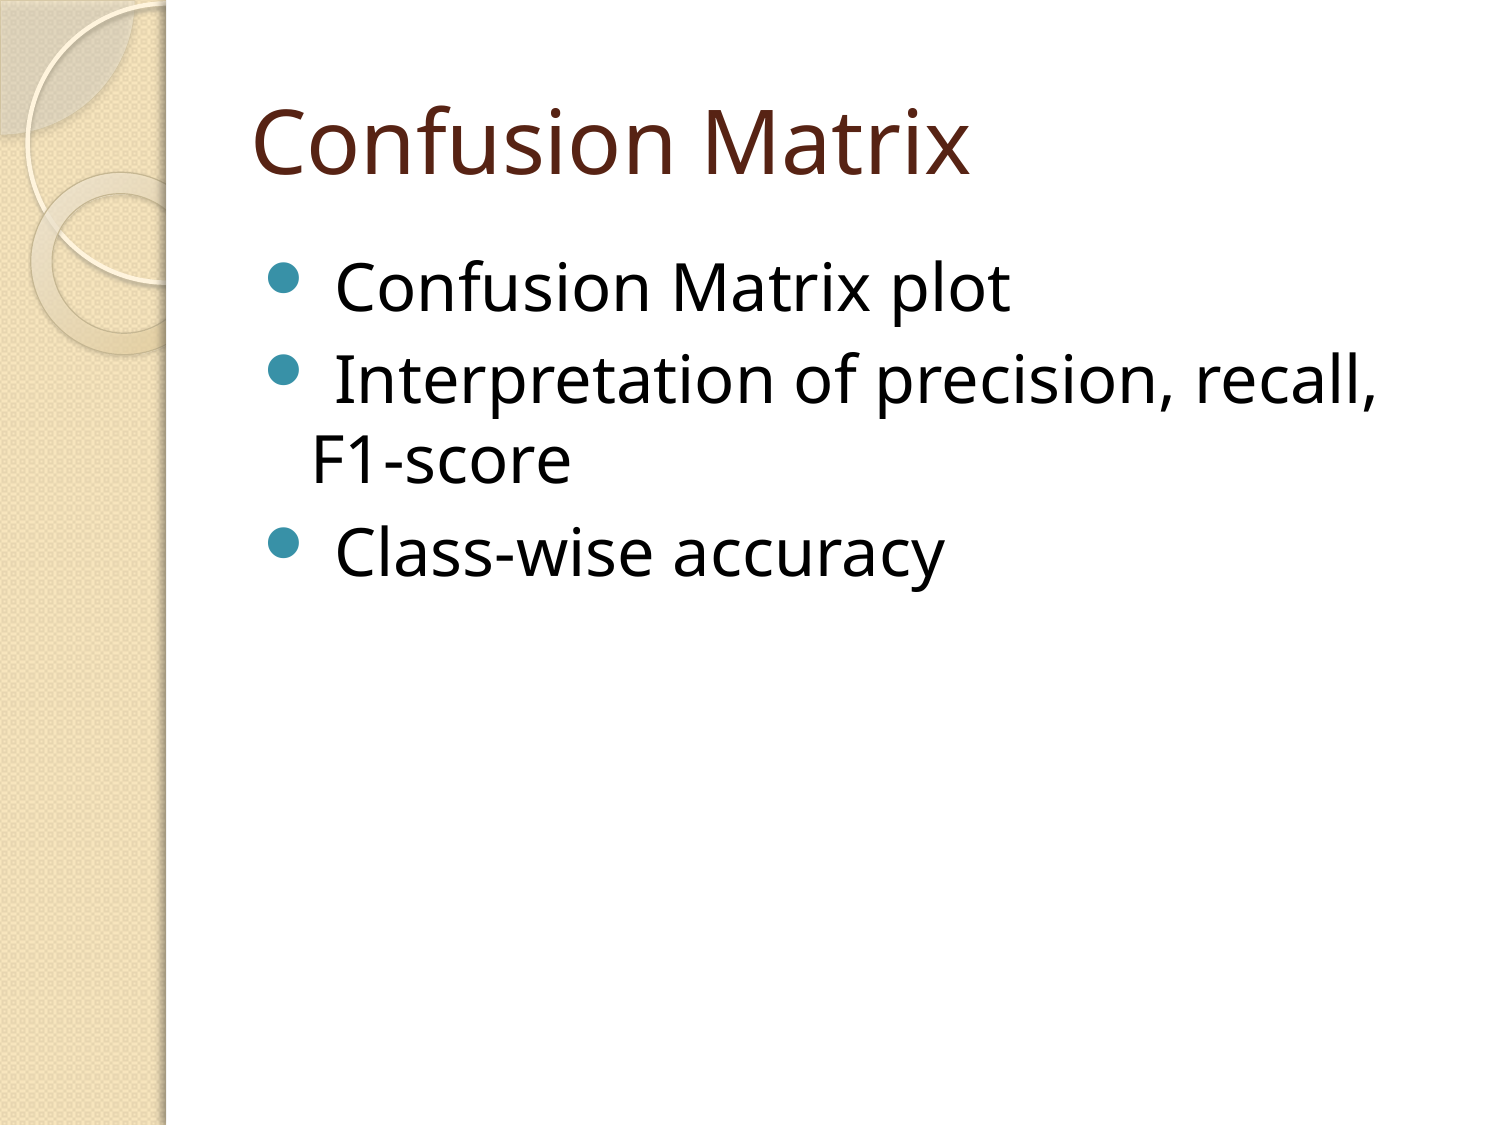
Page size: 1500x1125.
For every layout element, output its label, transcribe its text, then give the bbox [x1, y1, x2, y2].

list Confusion Matrix plot Interpretation of precision, recall, F1-score Class-wise accuracy [235, 237, 1466, 1025]
title Confusion Matrix [235, 45, 1466, 233]
